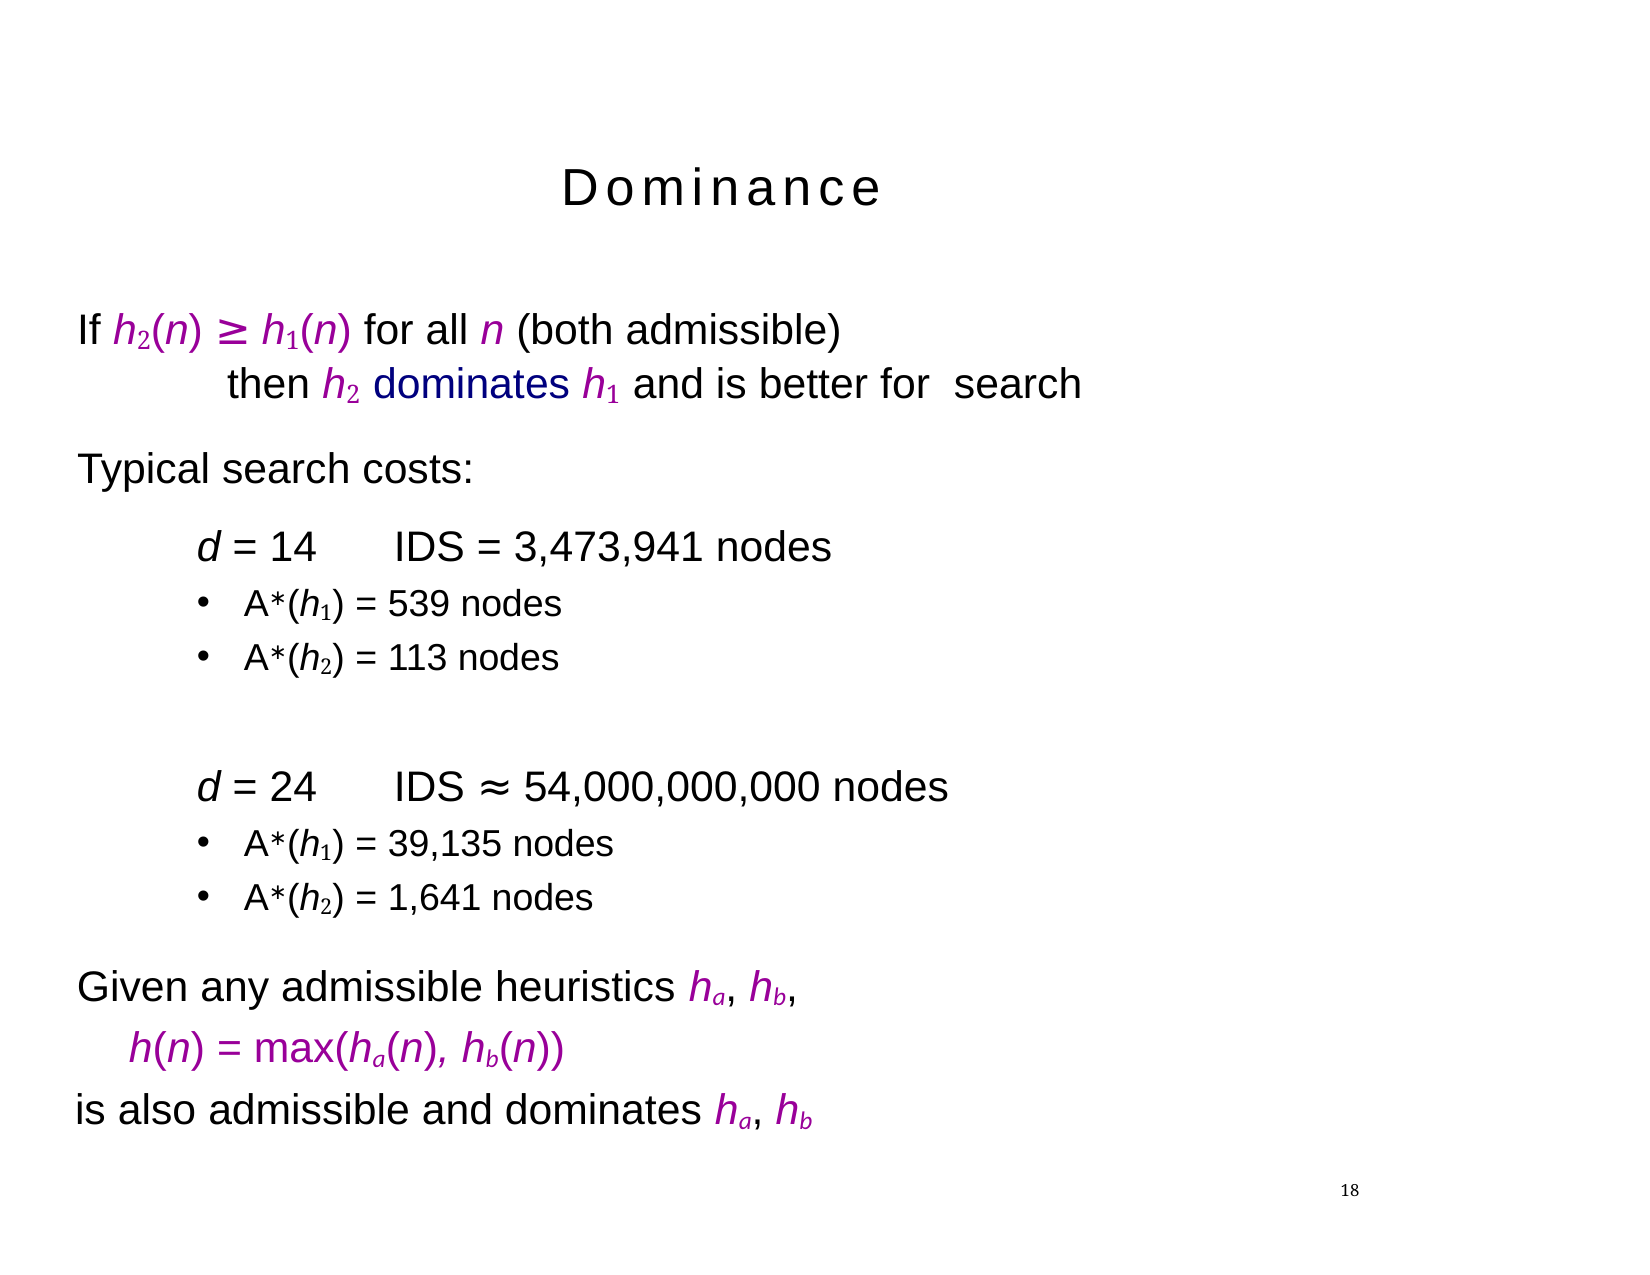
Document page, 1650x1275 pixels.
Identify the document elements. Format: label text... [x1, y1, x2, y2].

text_box If h2(n) ≥ h1(n) for all n (both admissible) then h2 dominates h1 and is better for search Typical search costs: d = 14 IDS = 3,473,941 nodes A∗(h1) = 539 nodes A∗(h2) = 113 nodes d = 24 IDS ≈ 54,000,000,000 nodes A∗(h1) = 39,135 nodes A∗(h2) = 1,641 nodes Given any admissible heuristics ha, hb, h(n) = max(ha(n), hb(n)) is also admissible and dominates ha, hb [75, 299, 1450, 1135]
slide_number 18 [1336, 1183, 1363, 1275]
title Dominance [87, 165, 1355, 299]
